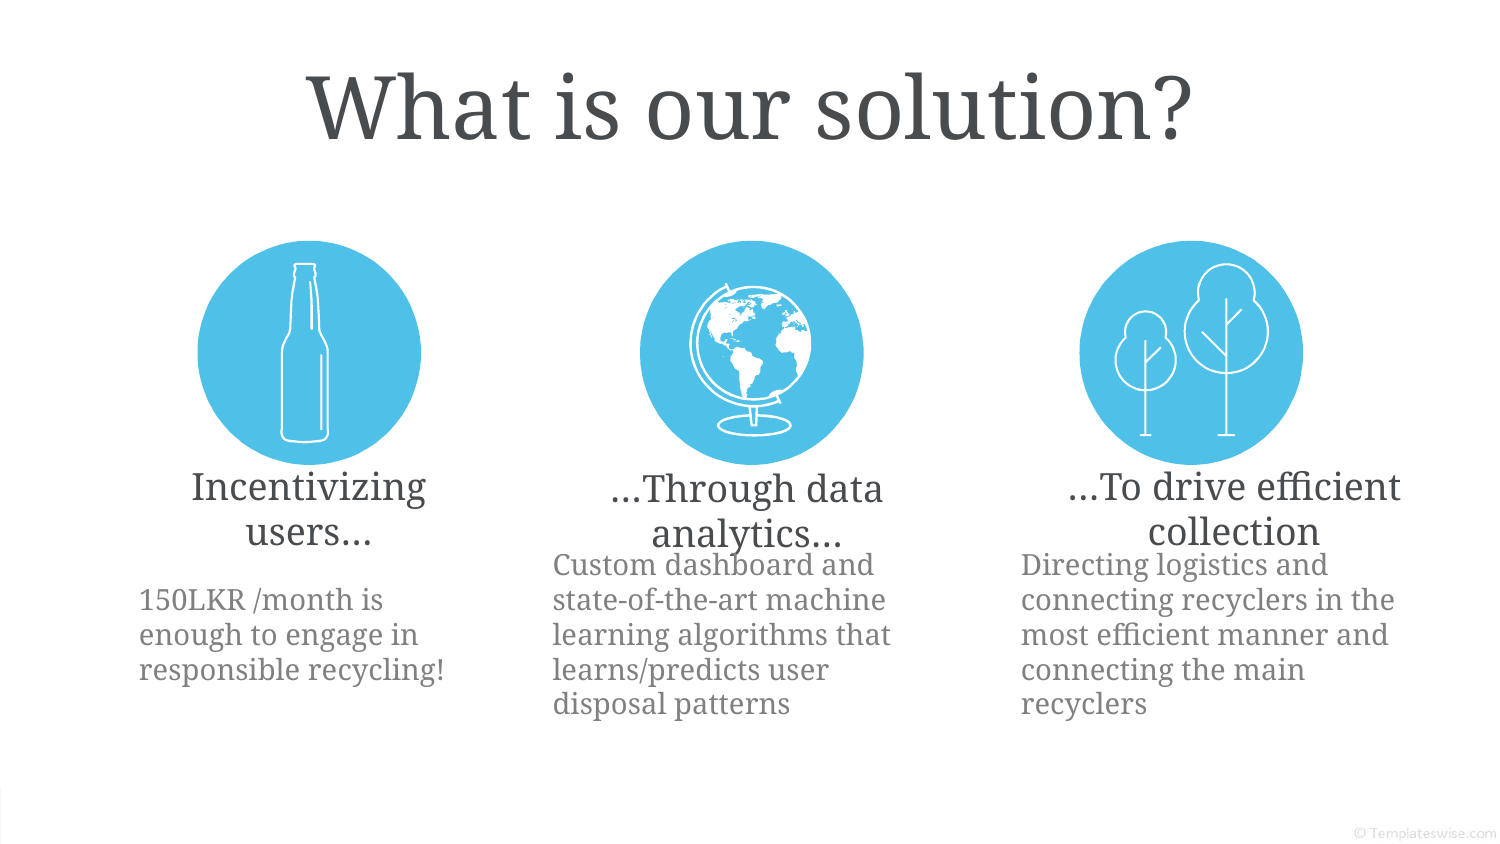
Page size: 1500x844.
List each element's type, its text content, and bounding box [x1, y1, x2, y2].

title What is our solution? [75, 33, 1425, 175]
list …To drive efficient collection [999, 473, 1470, 542]
list Directing logistics and connecting recyclers in the most efficient manner and connecting the main recyclers [1005, 544, 1425, 723]
list Incentivizing users… [123, 473, 495, 542]
picture [0, 0, 1500, 844]
list …Through data analytics… [505, 476, 989, 545]
list Custom dashboard and state-of-the-art machine learning algorithms that learns/predicts user disposal patterns [537, 544, 963, 723]
list 150LKR /month is enough to engage in responsible recycling! [123, 544, 495, 723]
